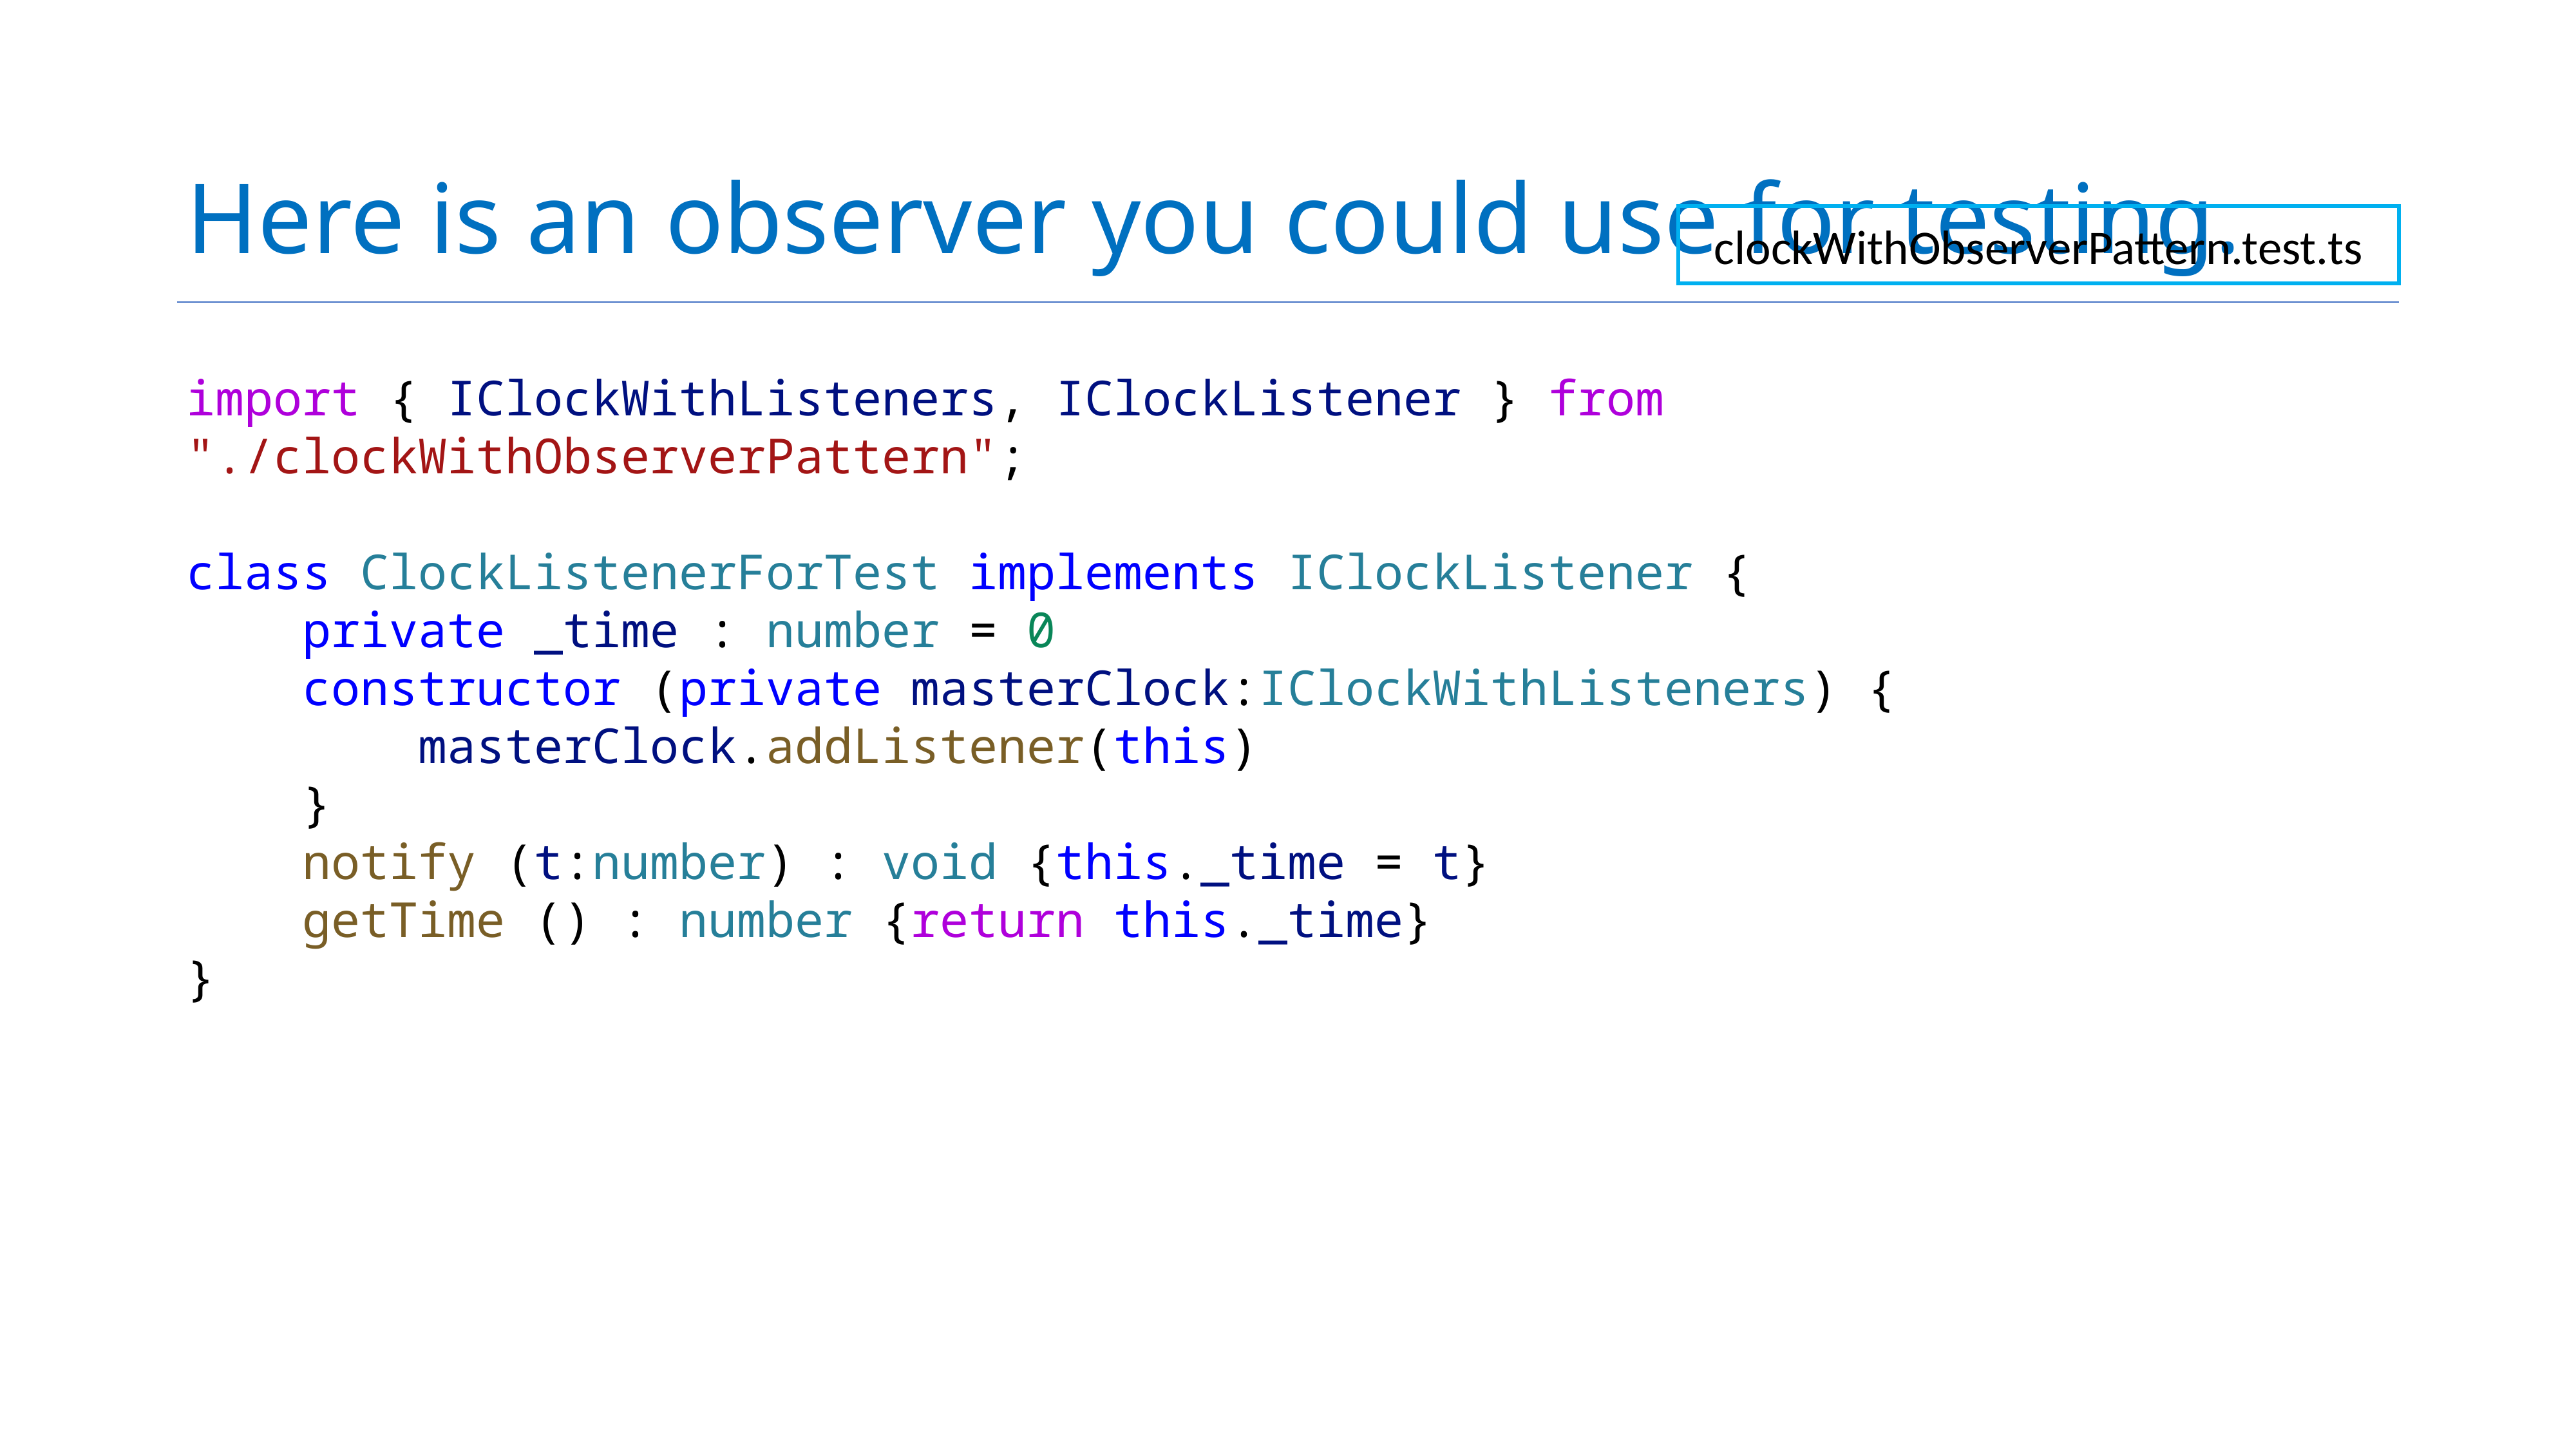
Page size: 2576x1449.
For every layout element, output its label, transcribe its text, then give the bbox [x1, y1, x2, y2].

text_box import { IClockWithListeners, IClockListener } from "./clockWithObserverPattern"; class ClockListenerForTest implements IClockListener { private _time : number = 0 constructor (private masterClock:IClockWithListeners) { masterClock.addListener(this) } notify (t:number) : void {this._time = t} getTime () : number {return this._time} } [177, 363, 2528, 1010]
title Here is an observer you could use for testing. [176, 3, 2400, 285]
text_box clockWithObserverPattern.test.ts [1678, 206, 2399, 284]
